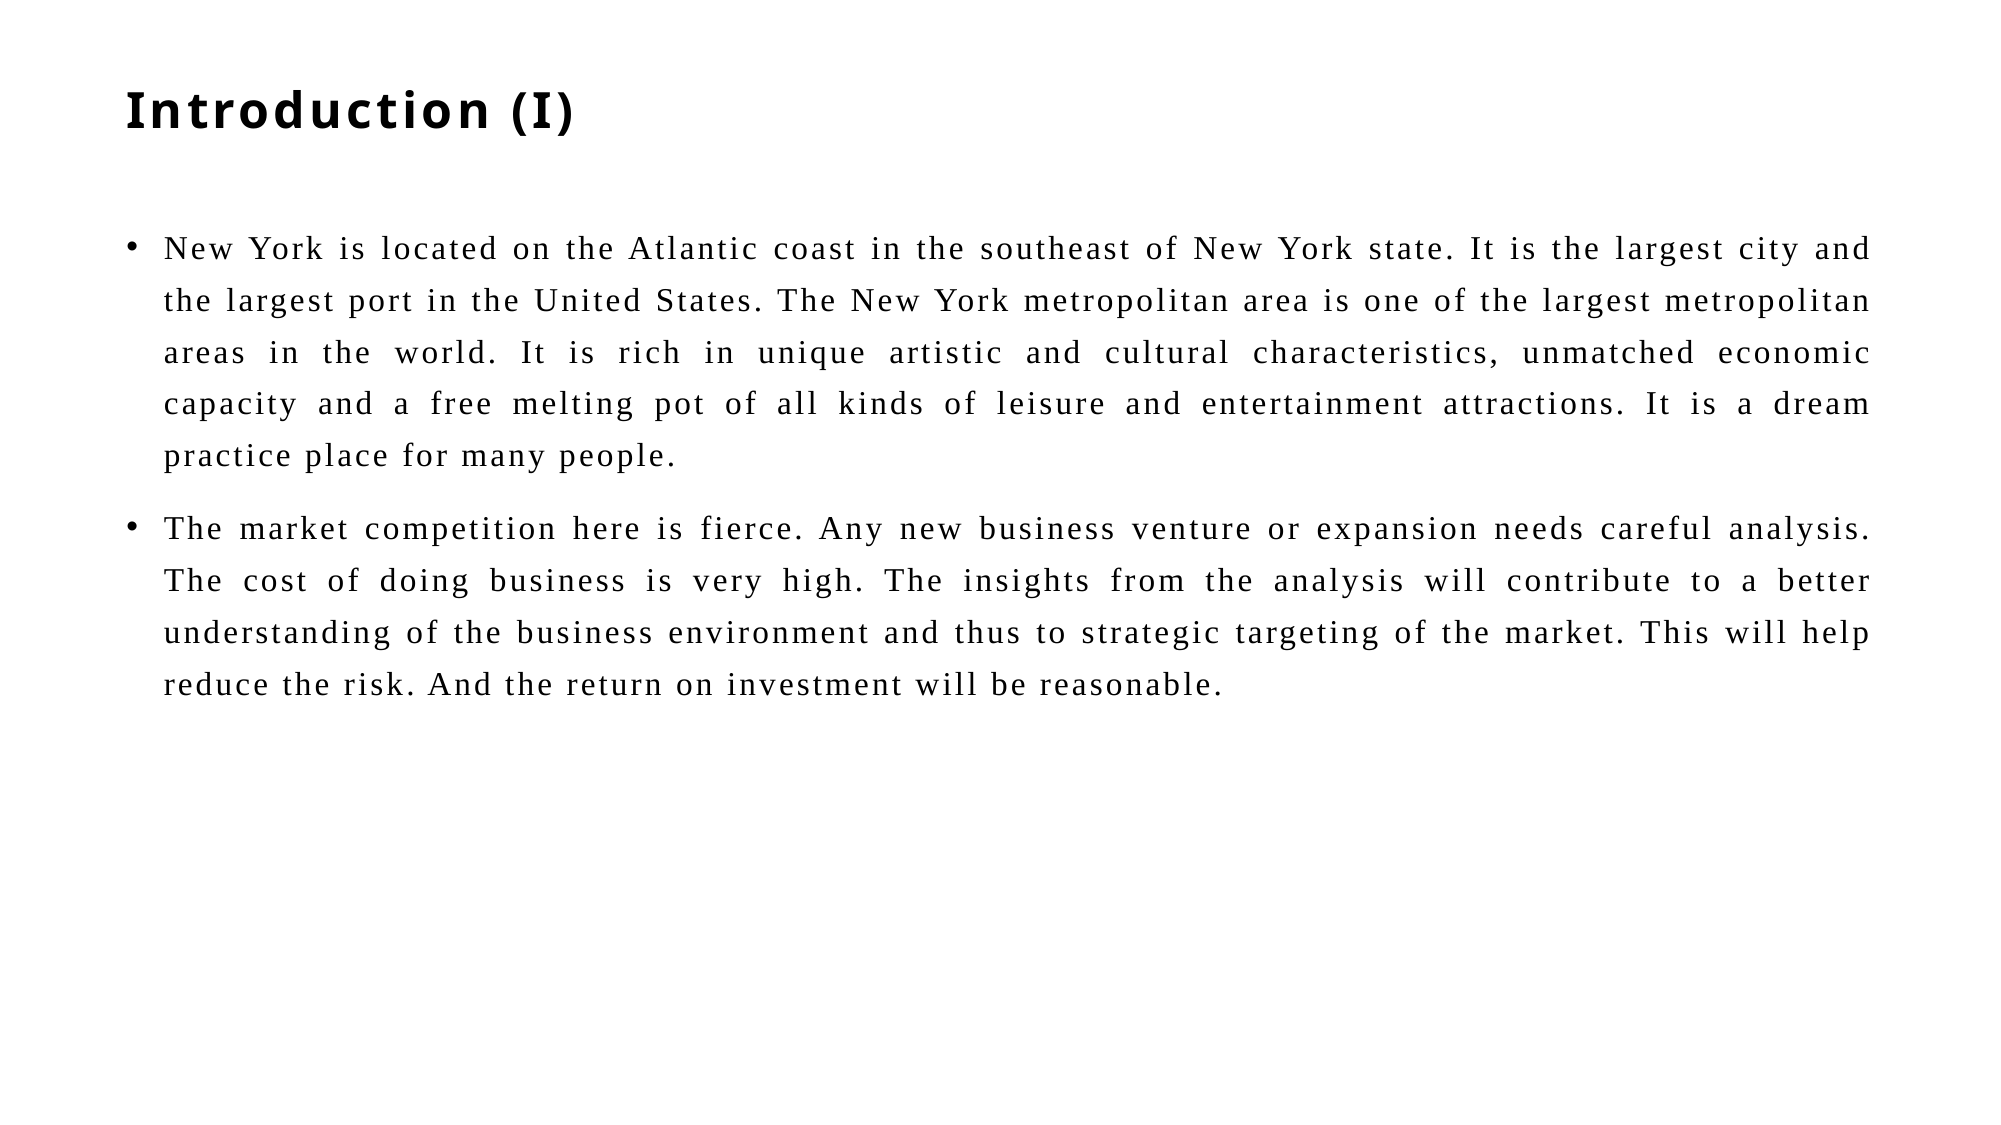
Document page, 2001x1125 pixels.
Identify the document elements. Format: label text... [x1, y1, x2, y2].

title Introduction (I) [109, 72, 1891, 146]
list New York is located on the Atlantic coast in the southeast of New York state. It is the largest city and the largest port in the United States. The New York metropolitan area is one of the largest metropolitan areas in the world. It is rich in unique artistic and cultural characteristics, unmatched economic capacity and a free melting pot of all kinds of leisure and entertainment attractions. It is a dream practice place for many people. The market competition here is fierce. Any new business venture or expansion needs careful analysis. The cost of doing business is very high. The insights from the analysis will contribute to a better understanding of the business environment and thus to strategic targeting of the market. This will help reduce the risk. And the return on investment will be reasonable. [109, 214, 1891, 1041]
